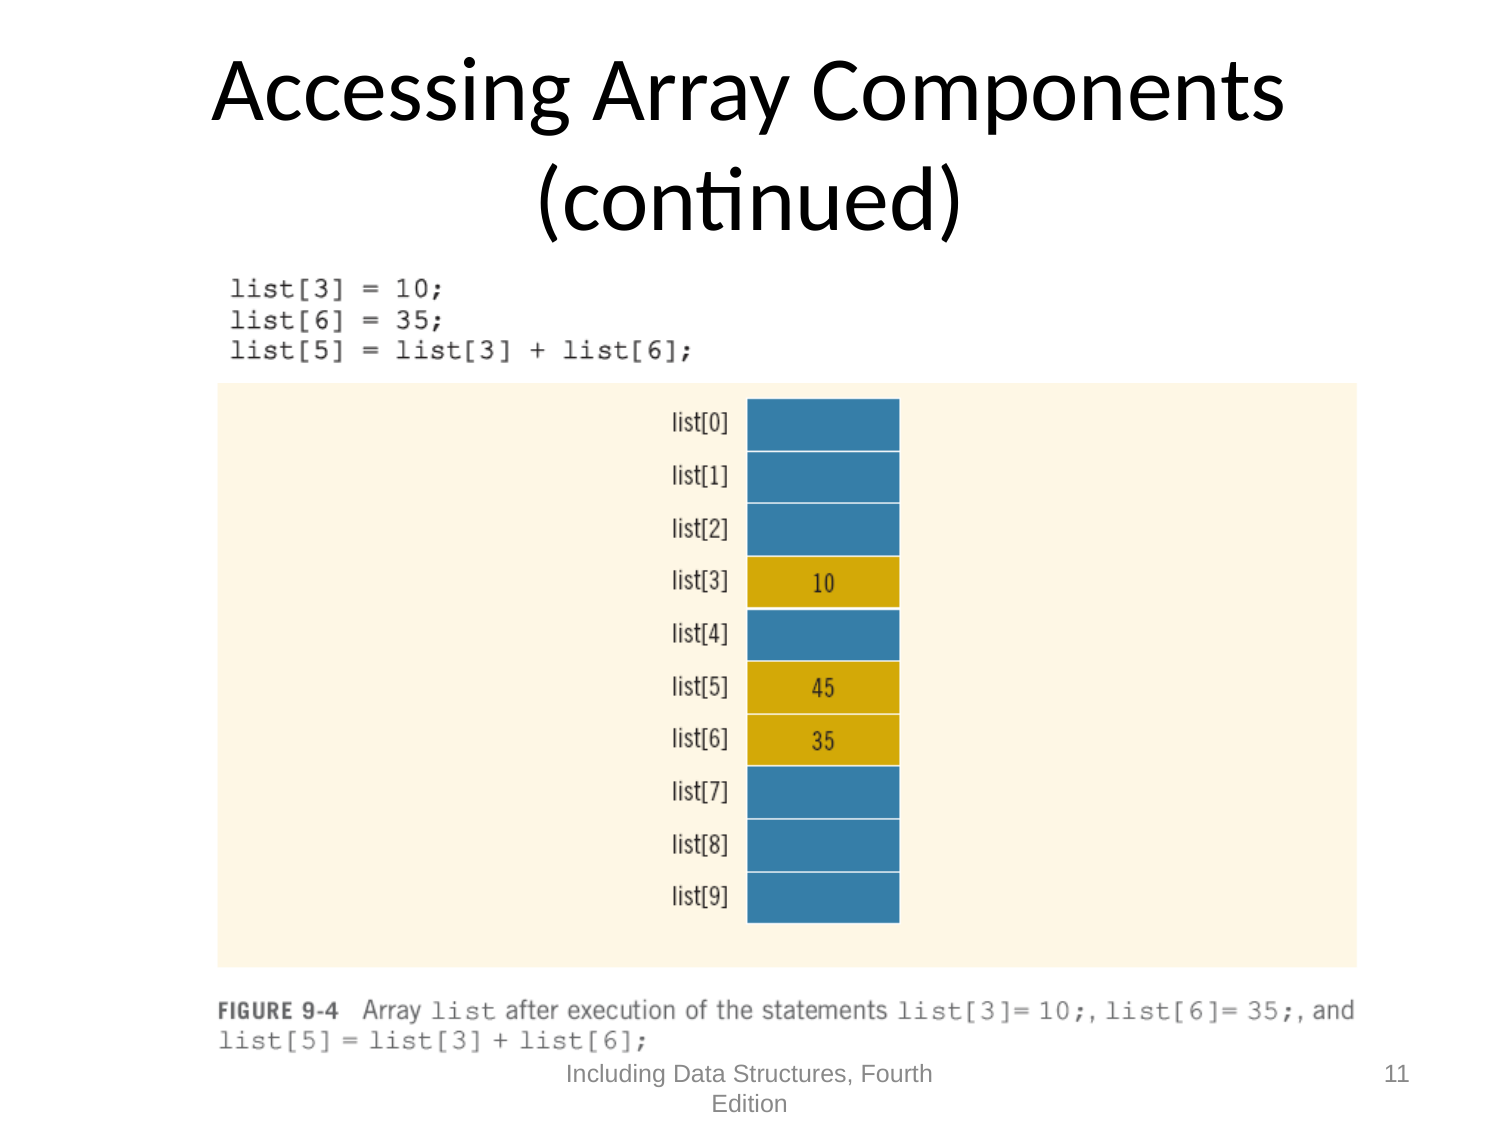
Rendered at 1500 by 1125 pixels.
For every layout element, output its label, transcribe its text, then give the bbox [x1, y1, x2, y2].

title Accessing Array Components (continued) [74, 44, 1426, 233]
footer C++ Programming: Program Design Including Data Structures, Fourth Edition [512, 1067, 988, 1103]
picture [211, 383, 1363, 1059]
picture [224, 270, 708, 370]
slide_number 11 [1074, 1042, 1425, 1103]
